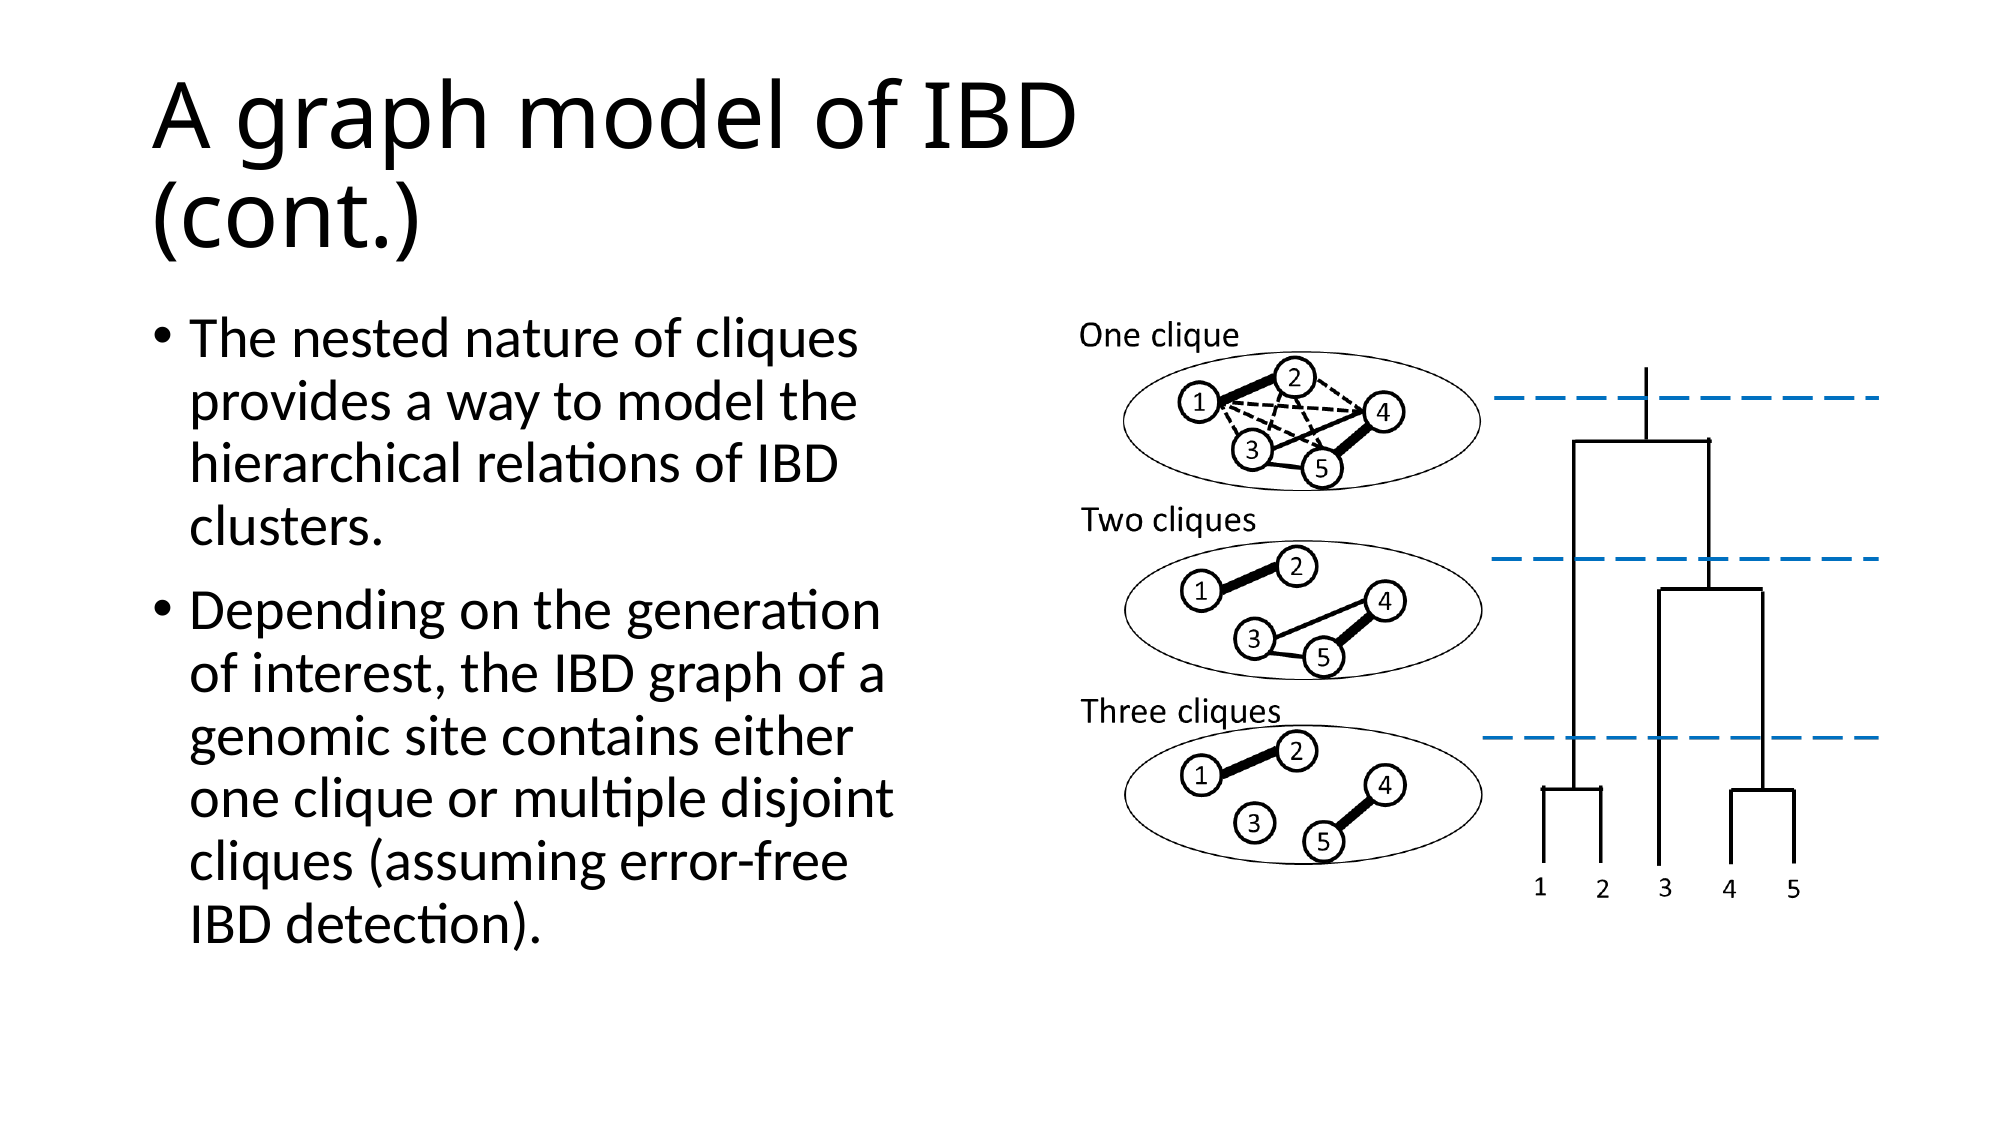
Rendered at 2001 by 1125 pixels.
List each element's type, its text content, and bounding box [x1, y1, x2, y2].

title A graph model of IBD (cont.) [137, 59, 1230, 278]
picture [1055, 299, 1881, 922]
list The nested nature of cliques provides a way to model the hierarchical relations of IBD clusters. Depending on the generation of interest, the IBD graph of a genomic site contains either one clique or multiple disjoint cliques (assuming error-free IBD detection). [137, 299, 932, 1014]
